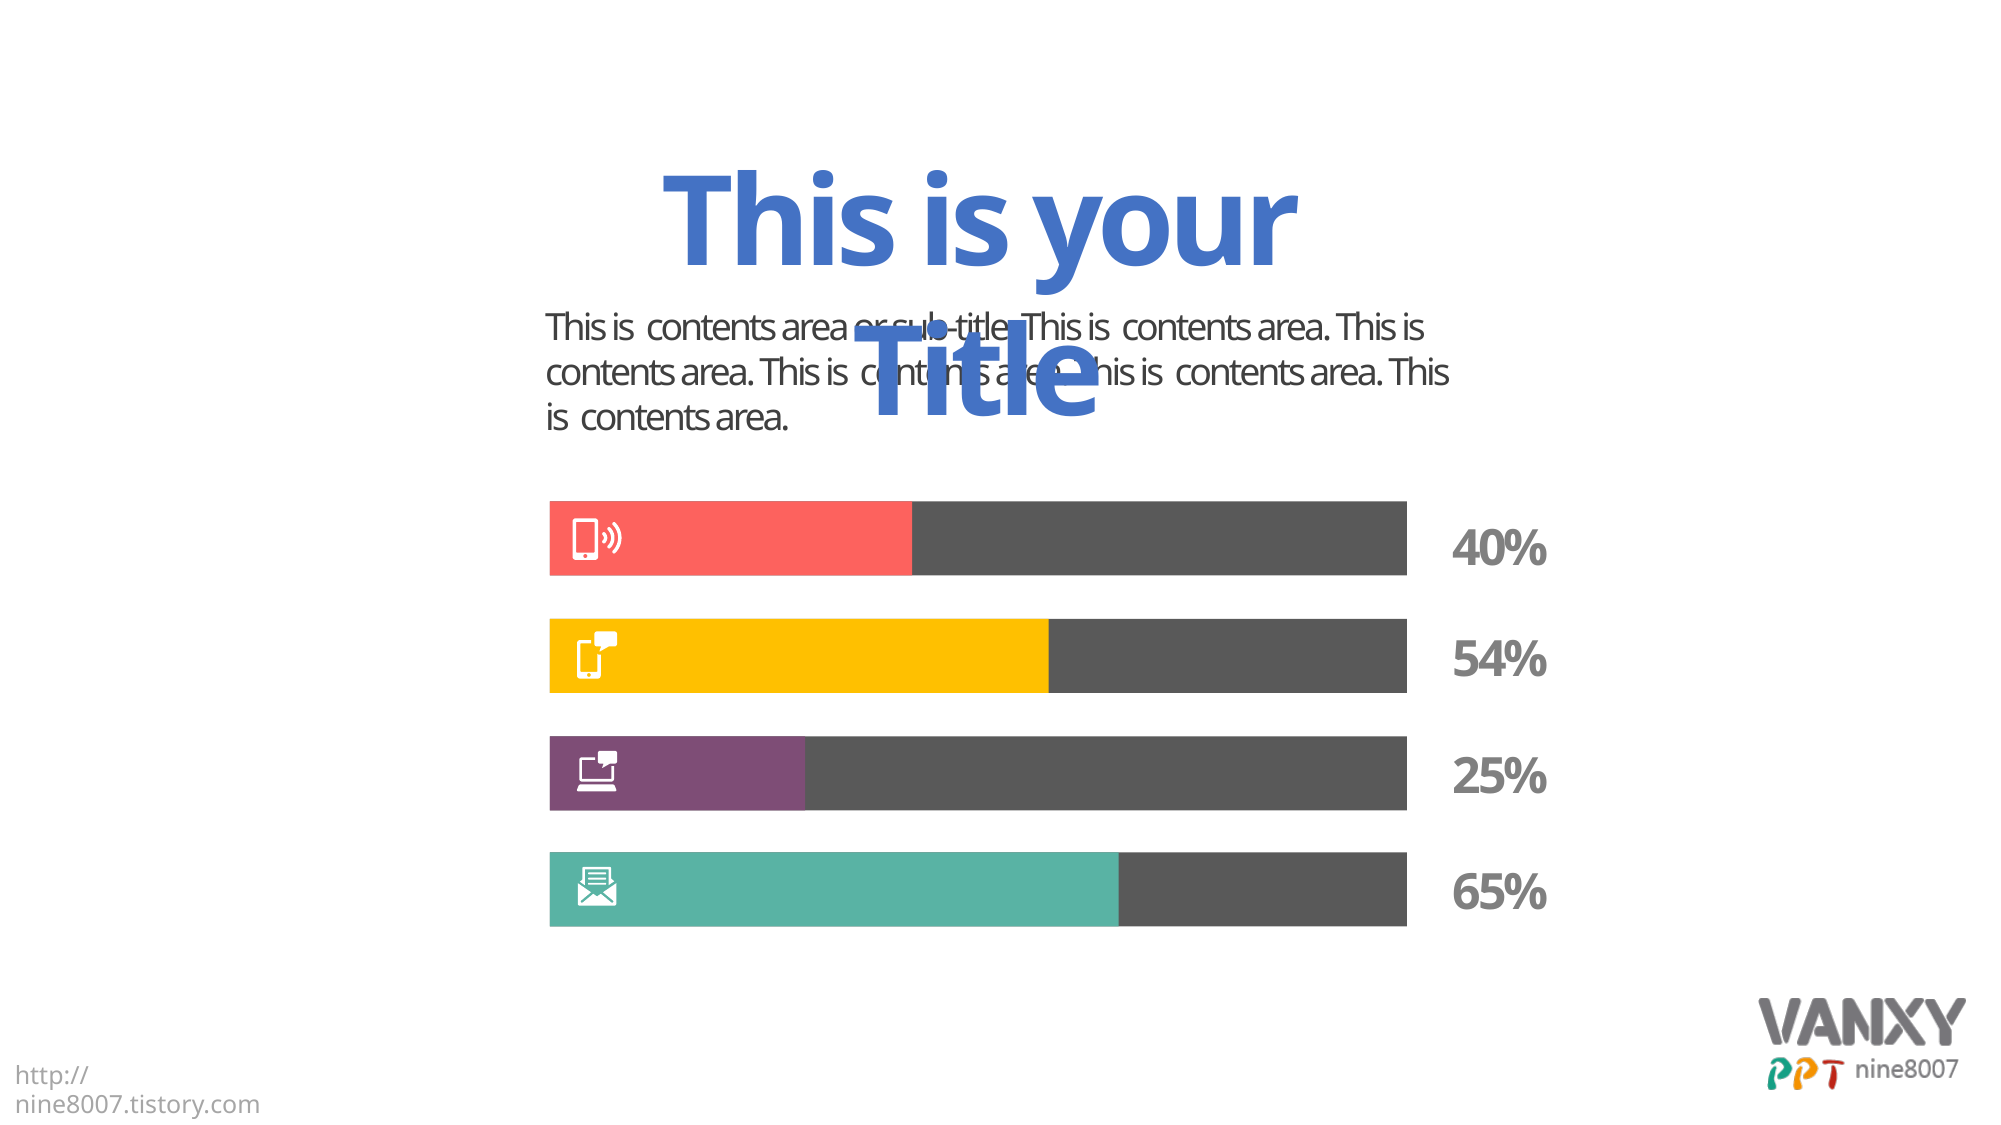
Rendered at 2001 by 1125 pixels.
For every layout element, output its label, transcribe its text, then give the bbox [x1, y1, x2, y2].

text_box 40% [1438, 507, 1564, 583]
text_box [549, 618, 1050, 694]
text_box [572, 518, 622, 560]
text_box 54% [1438, 618, 1564, 694]
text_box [577, 866, 617, 906]
text_box 25% [1438, 736, 1564, 812]
text_box [549, 500, 913, 576]
picture [1722, 965, 2000, 1125]
text_box [913, 500, 1408, 576]
text_box This is your Title [518, 132, 1439, 448]
text_box [1120, 851, 1408, 927]
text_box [576, 631, 618, 679]
text_box 65% [1438, 852, 1564, 928]
text_box [1050, 618, 1408, 694]
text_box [576, 750, 618, 792]
text_box [549, 851, 1120, 927]
text_box [806, 735, 1408, 812]
text_box http://nine8007.tistory.com [0, 1051, 345, 1125]
text_box [549, 735, 806, 812]
text_box This is contents area or sub-title. This is contents area. This is contents area. This is contents area. This is contents area. This is contents area. [1439, 295, 1476, 446]
